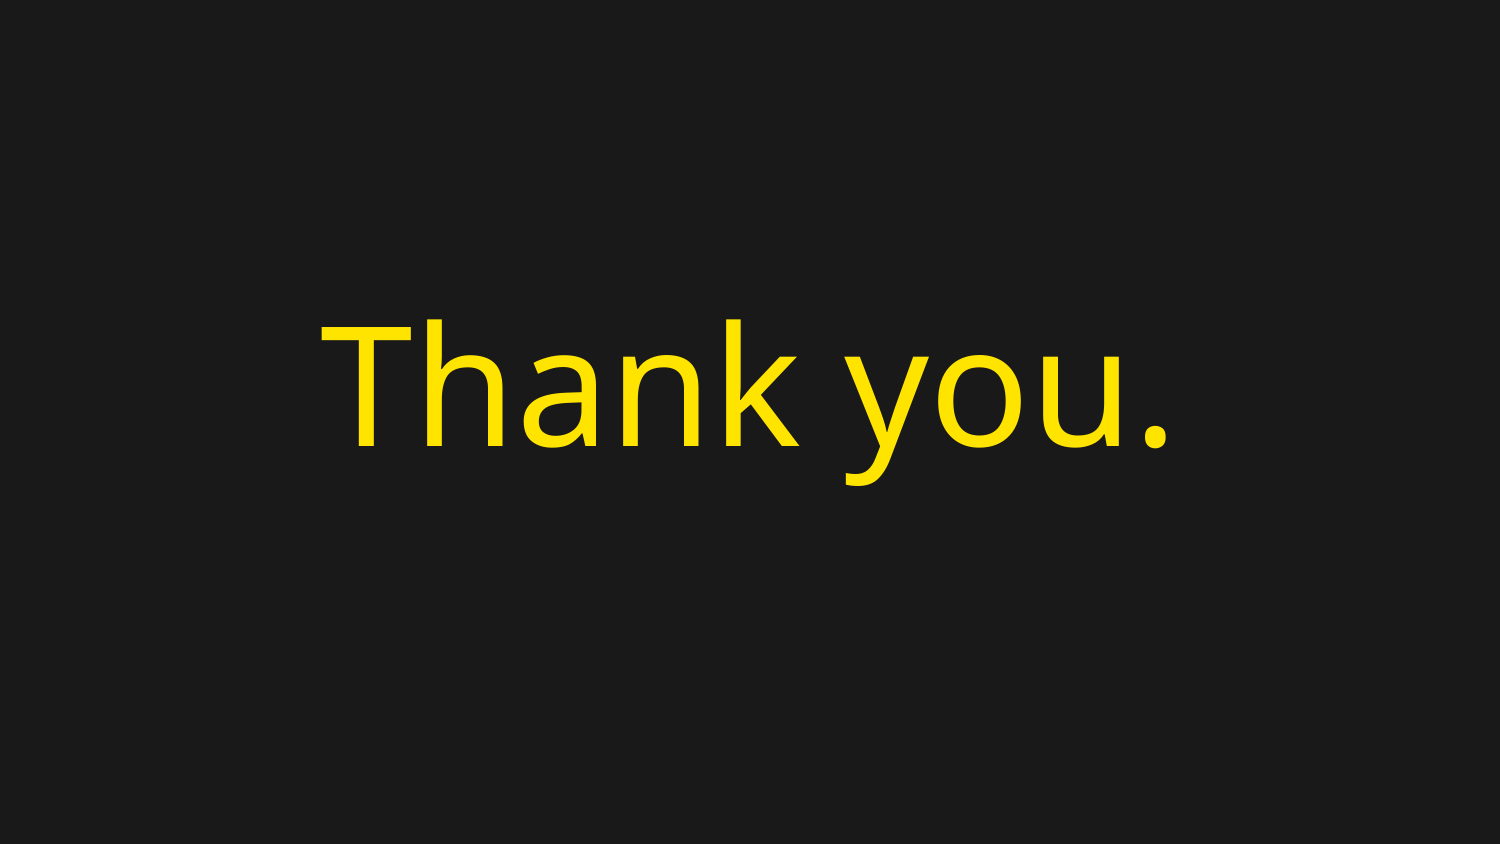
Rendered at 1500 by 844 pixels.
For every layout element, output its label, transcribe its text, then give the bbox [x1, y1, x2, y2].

title Thank you. [210, 255, 1290, 504]
